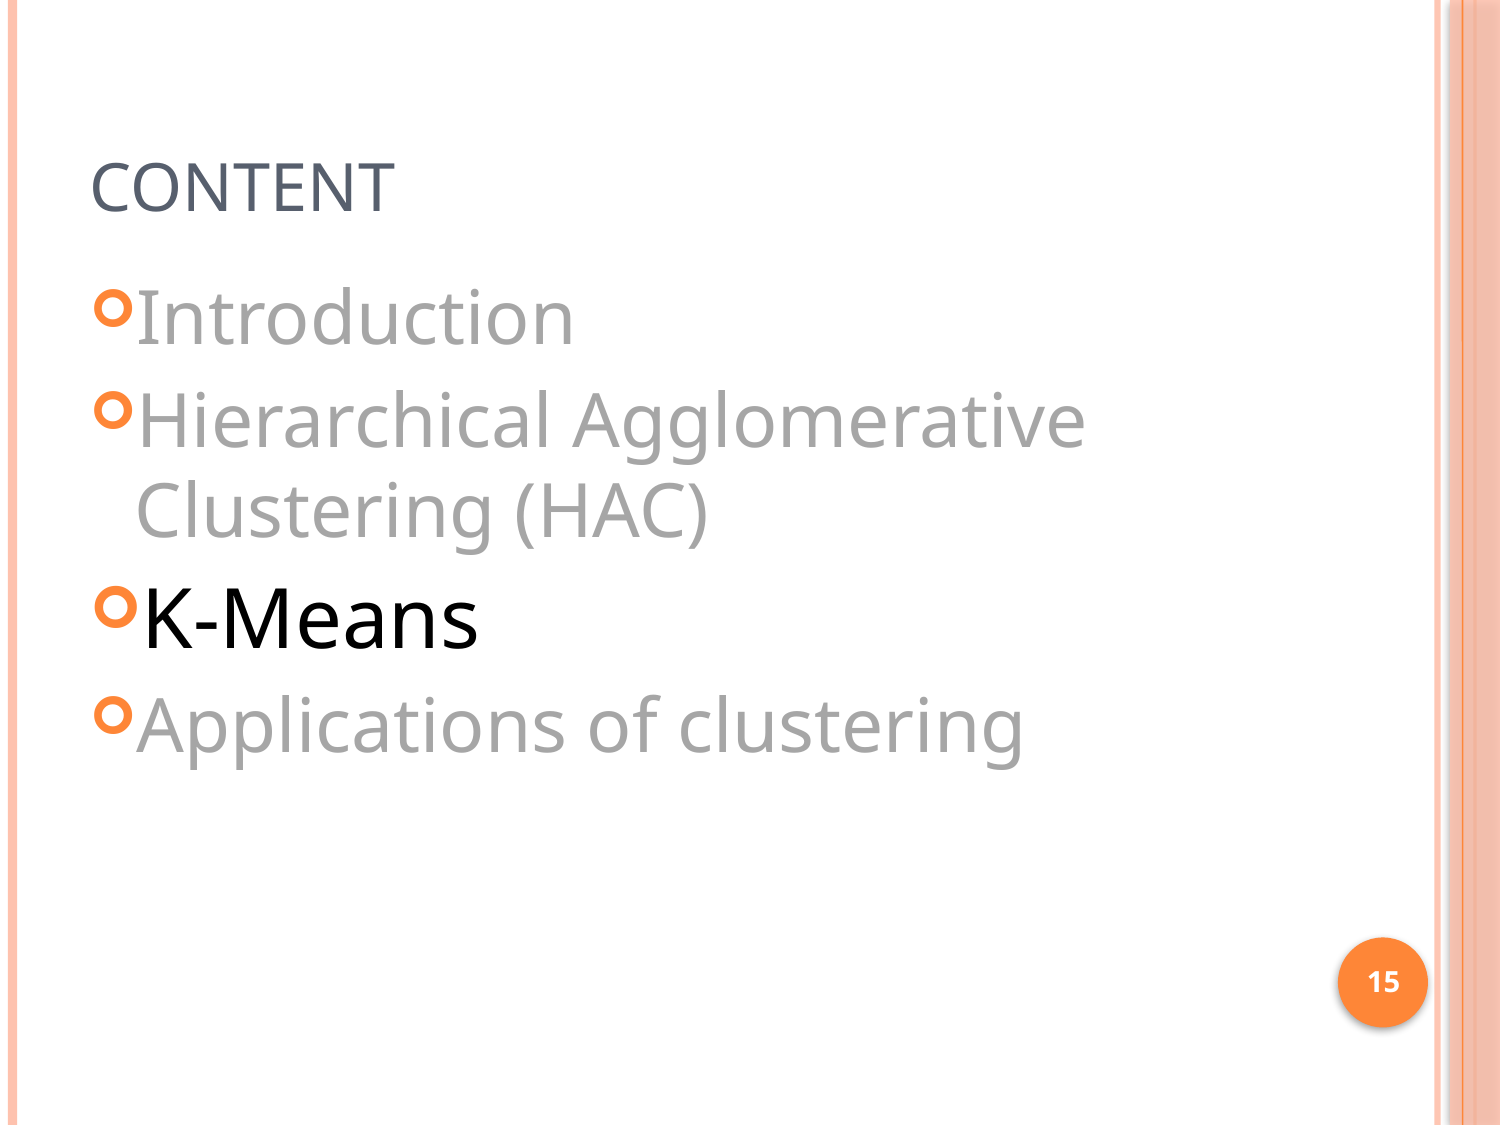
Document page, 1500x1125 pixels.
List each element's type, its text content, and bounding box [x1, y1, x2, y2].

list Introduction Hierarchical Agglomerative Clustering (HAC) K-Means Applications of clustering [75, 262, 1300, 1062]
title Content [75, 45, 1300, 233]
slide_number 15 [1333, 940, 1434, 1027]
